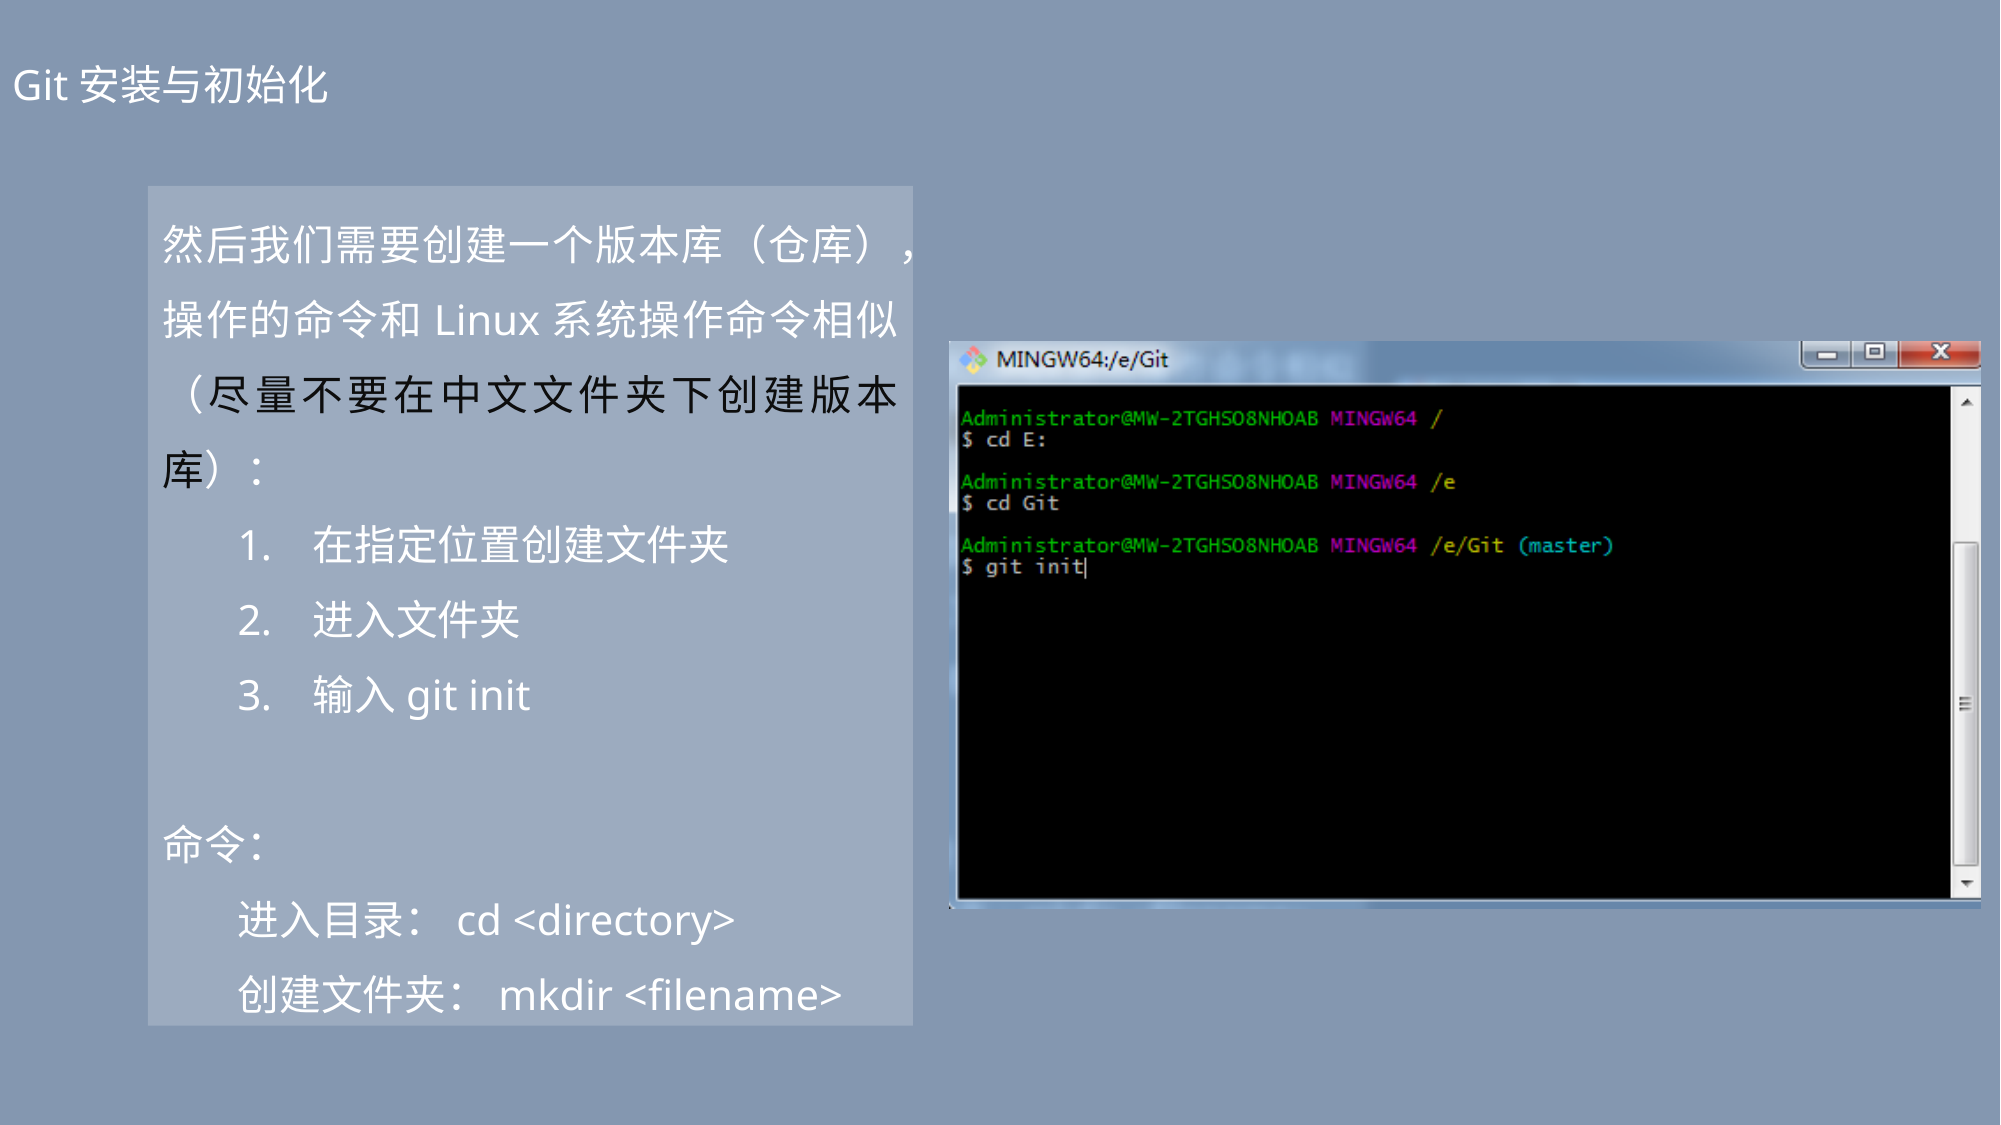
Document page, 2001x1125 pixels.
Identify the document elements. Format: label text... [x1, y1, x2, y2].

text_box Git安装与初始化 [0, 51, 344, 116]
picture [949, 341, 1981, 909]
text_box 然后我们需要创建一个版本库（仓库），操作的命令和Linux系统操作命令相似（尽量不要在中文文件夹下创建版本库）： 在指定位置创建文件夹 进入文件夹 输入git init 命令： 进入目录：cd <directory> 创建文件夹：mkdir <filename> [147, 185, 913, 1026]
